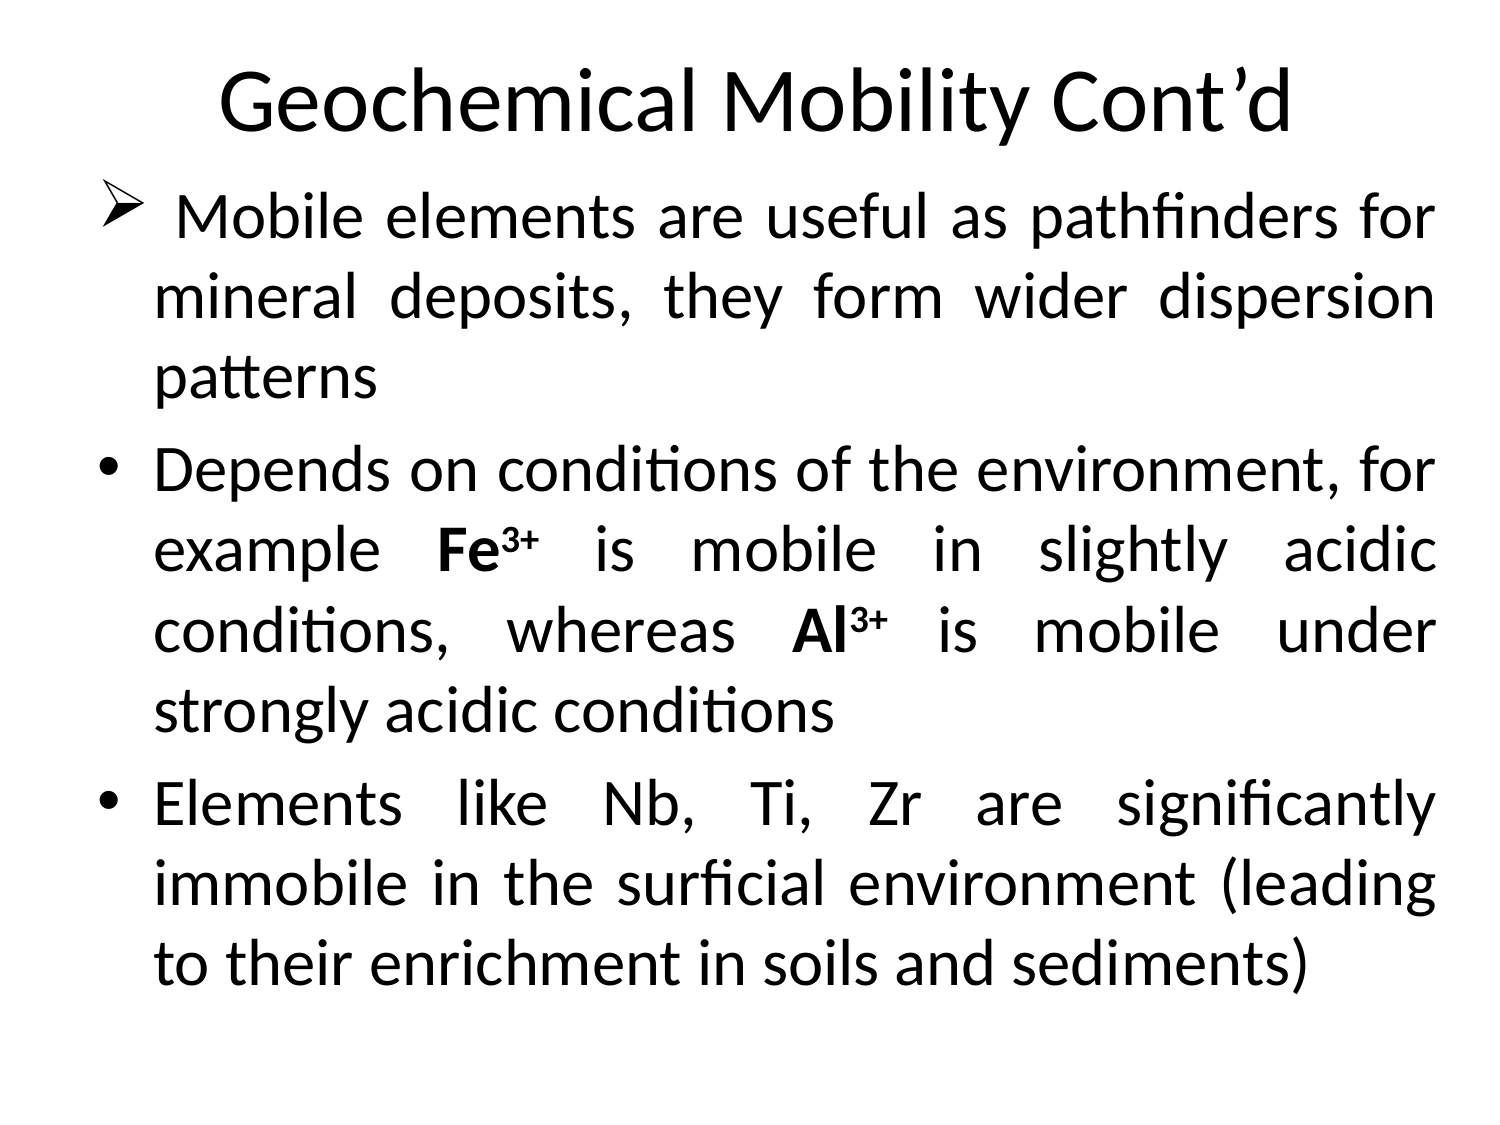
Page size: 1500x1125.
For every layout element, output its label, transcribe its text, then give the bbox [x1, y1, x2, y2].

title Geochemical Mobility Cont’d [82, 23, 1432, 164]
list Mobile elements are useful as pathfinders for mineral deposits, they form wider dispersion patterns Depends on conditions of the environment, for example Fe3+ is mobile in slightly acidic conditions, whereas Al3+ is mobile under strongly acidic conditions Elements like Nb, Ti, Zr are significantly immobile in the surficial environment (leading to their enrichment in soils and sediments) [82, 164, 1454, 1067]
